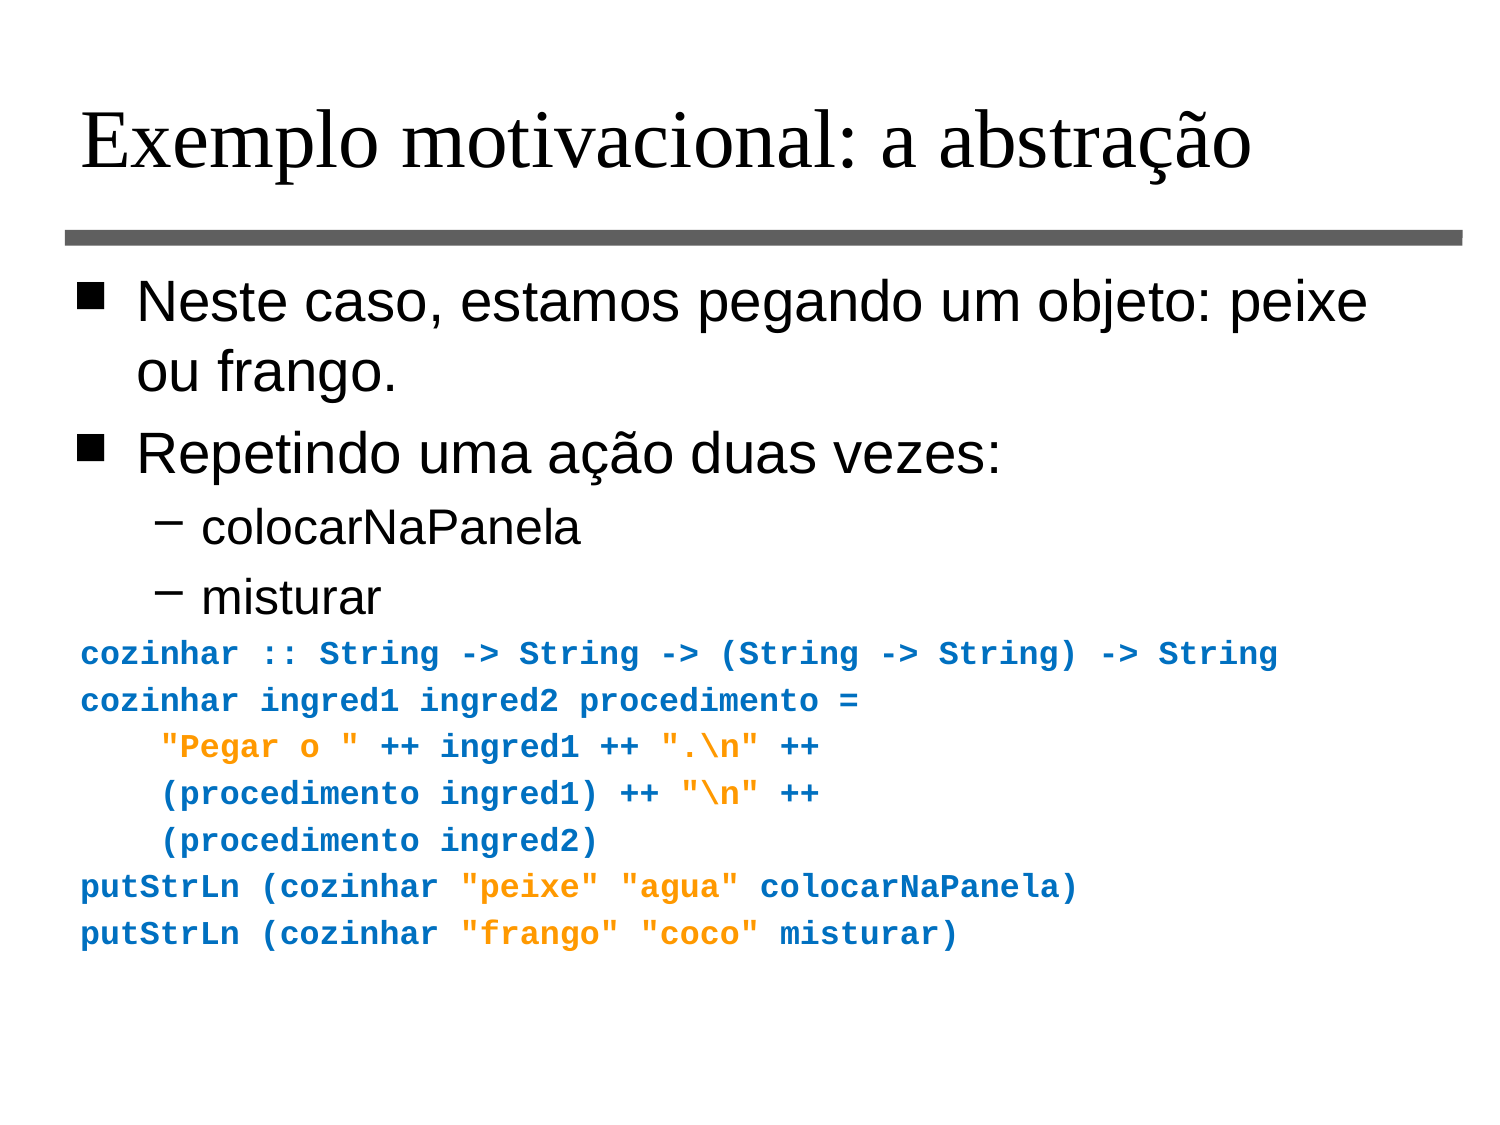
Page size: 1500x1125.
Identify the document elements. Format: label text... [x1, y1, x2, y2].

list Neste caso, estamos pegando um objeto: peixe ou frango. Repetindo uma ação duas vezes: colocarNaPanela misturar cozinhar :: String -> String -> (String -> String) -> String cozinhar ingred1 ingred2 procedimento = "Pegar o " ++ ingred1 ++ ".\n" ++ (procedimento ingred1) ++ "\n" ++ (procedimento ingred2) putStrLn (cozinhar "peixe" "agua" colocarNaPanela) putStrLn (cozinhar "frango" "coco" misturar) [64, 255, 1463, 1035]
title Exemplo motivacional: a abstração [64, 43, 1463, 225]
